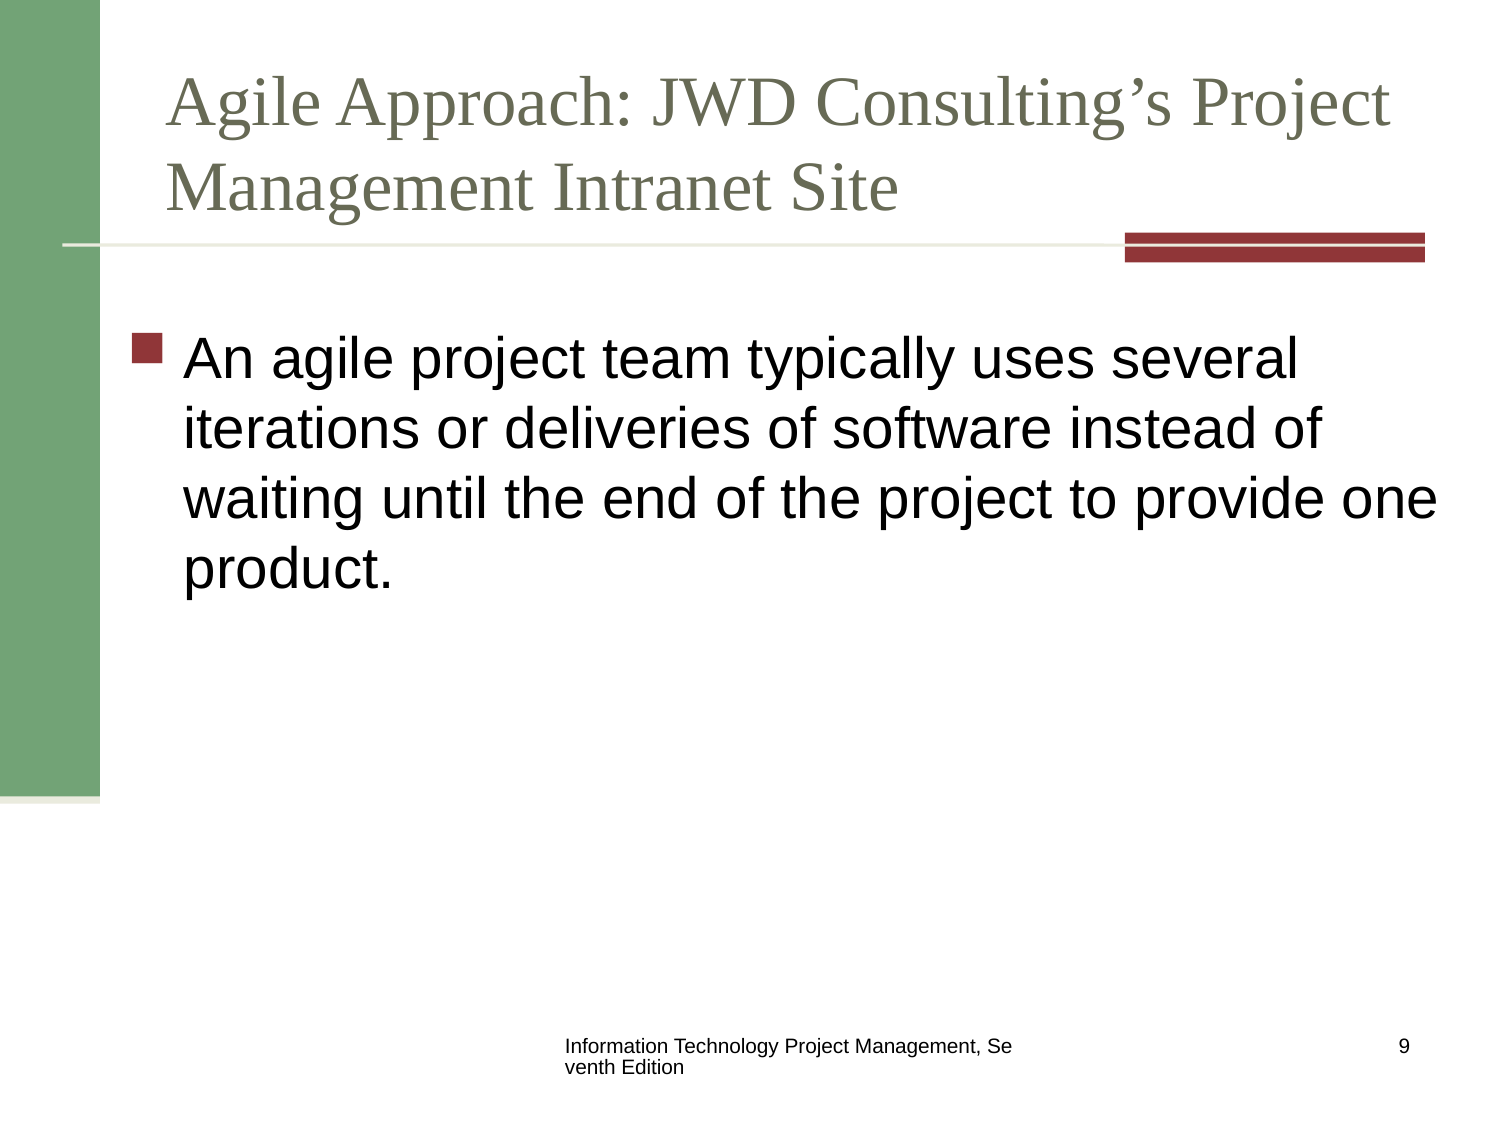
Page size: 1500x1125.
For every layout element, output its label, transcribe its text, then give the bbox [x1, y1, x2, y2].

footer Information Technology Project Management, Seventh Edition [549, 1024, 1038, 1101]
list An agile project team typically uses several iterations or deliveries of software instead of waiting until the end of the project to provide one product. [112, 312, 1463, 1055]
title Agile Approach: JWD Consulting’s Project Management Intranet Site [150, 45, 1425, 234]
slide_number 9 [1112, 1024, 1426, 1101]
